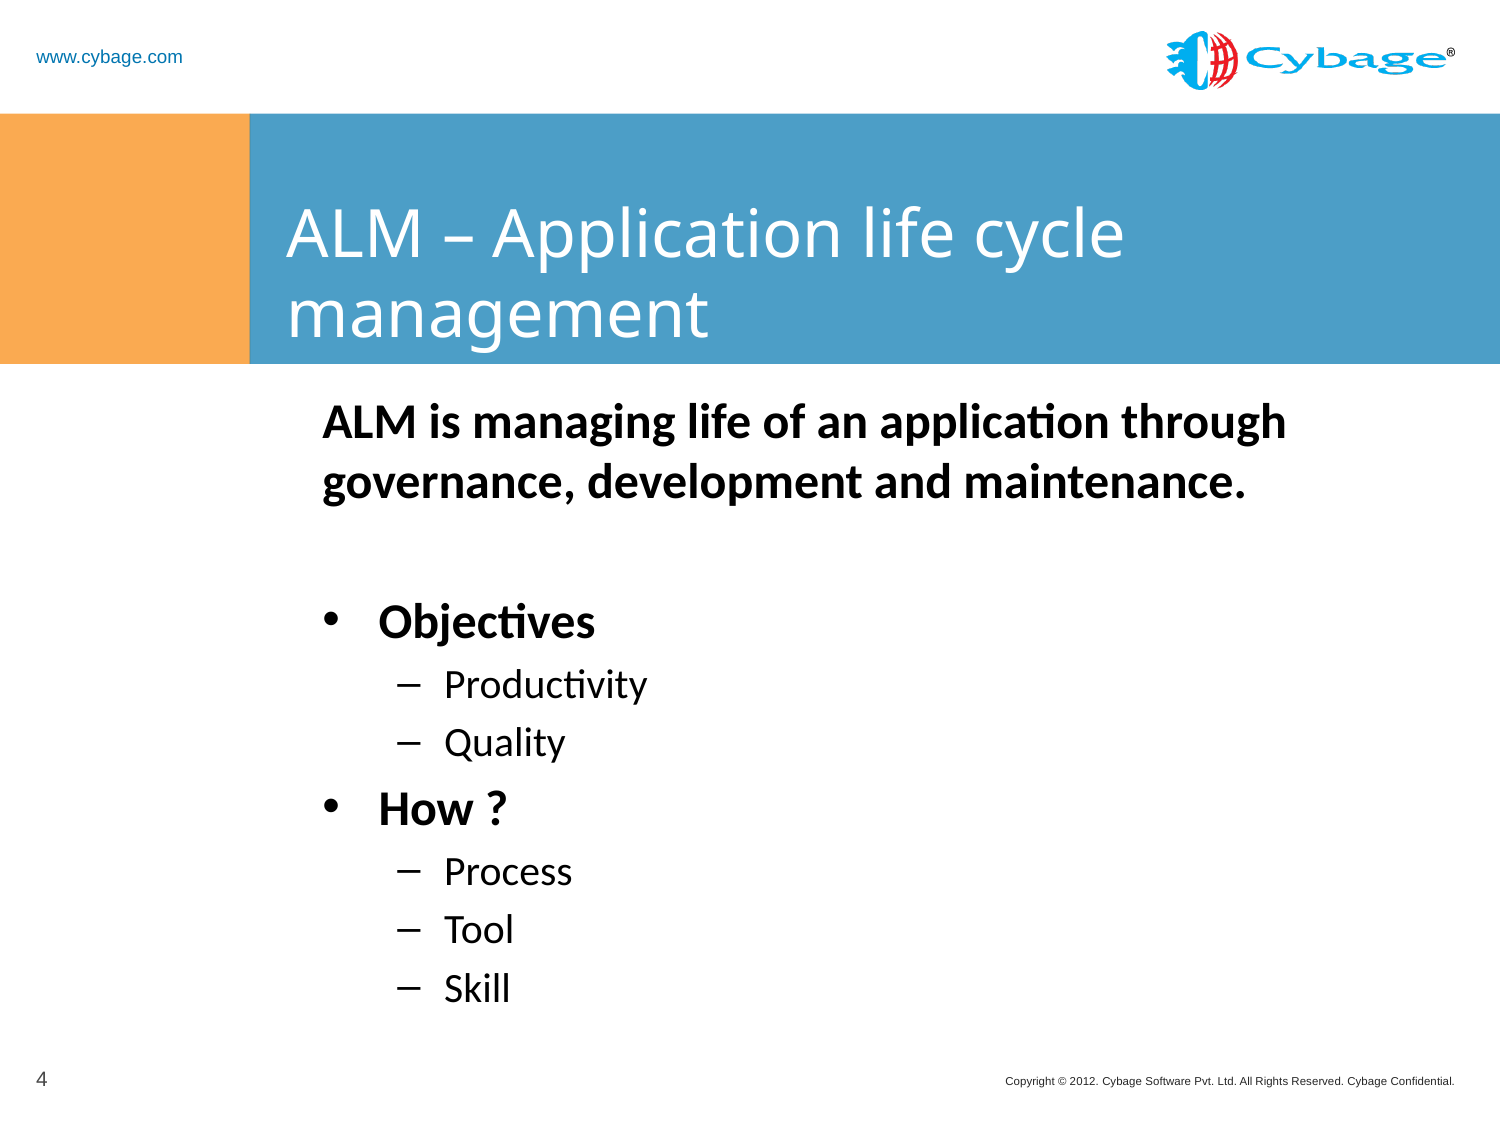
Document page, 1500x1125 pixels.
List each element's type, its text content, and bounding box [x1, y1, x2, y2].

picture [1198, 31, 1455, 90]
list ALM is managing life of an application through governance, development and maintenance. Objectives Productivity Quality How ? Process Tool Skill [307, 381, 1477, 1083]
picture [1166, 31, 1197, 90]
title ALM – Application life cycle management [272, 183, 1500, 277]
slide_number 4 [21, 1048, 102, 1109]
